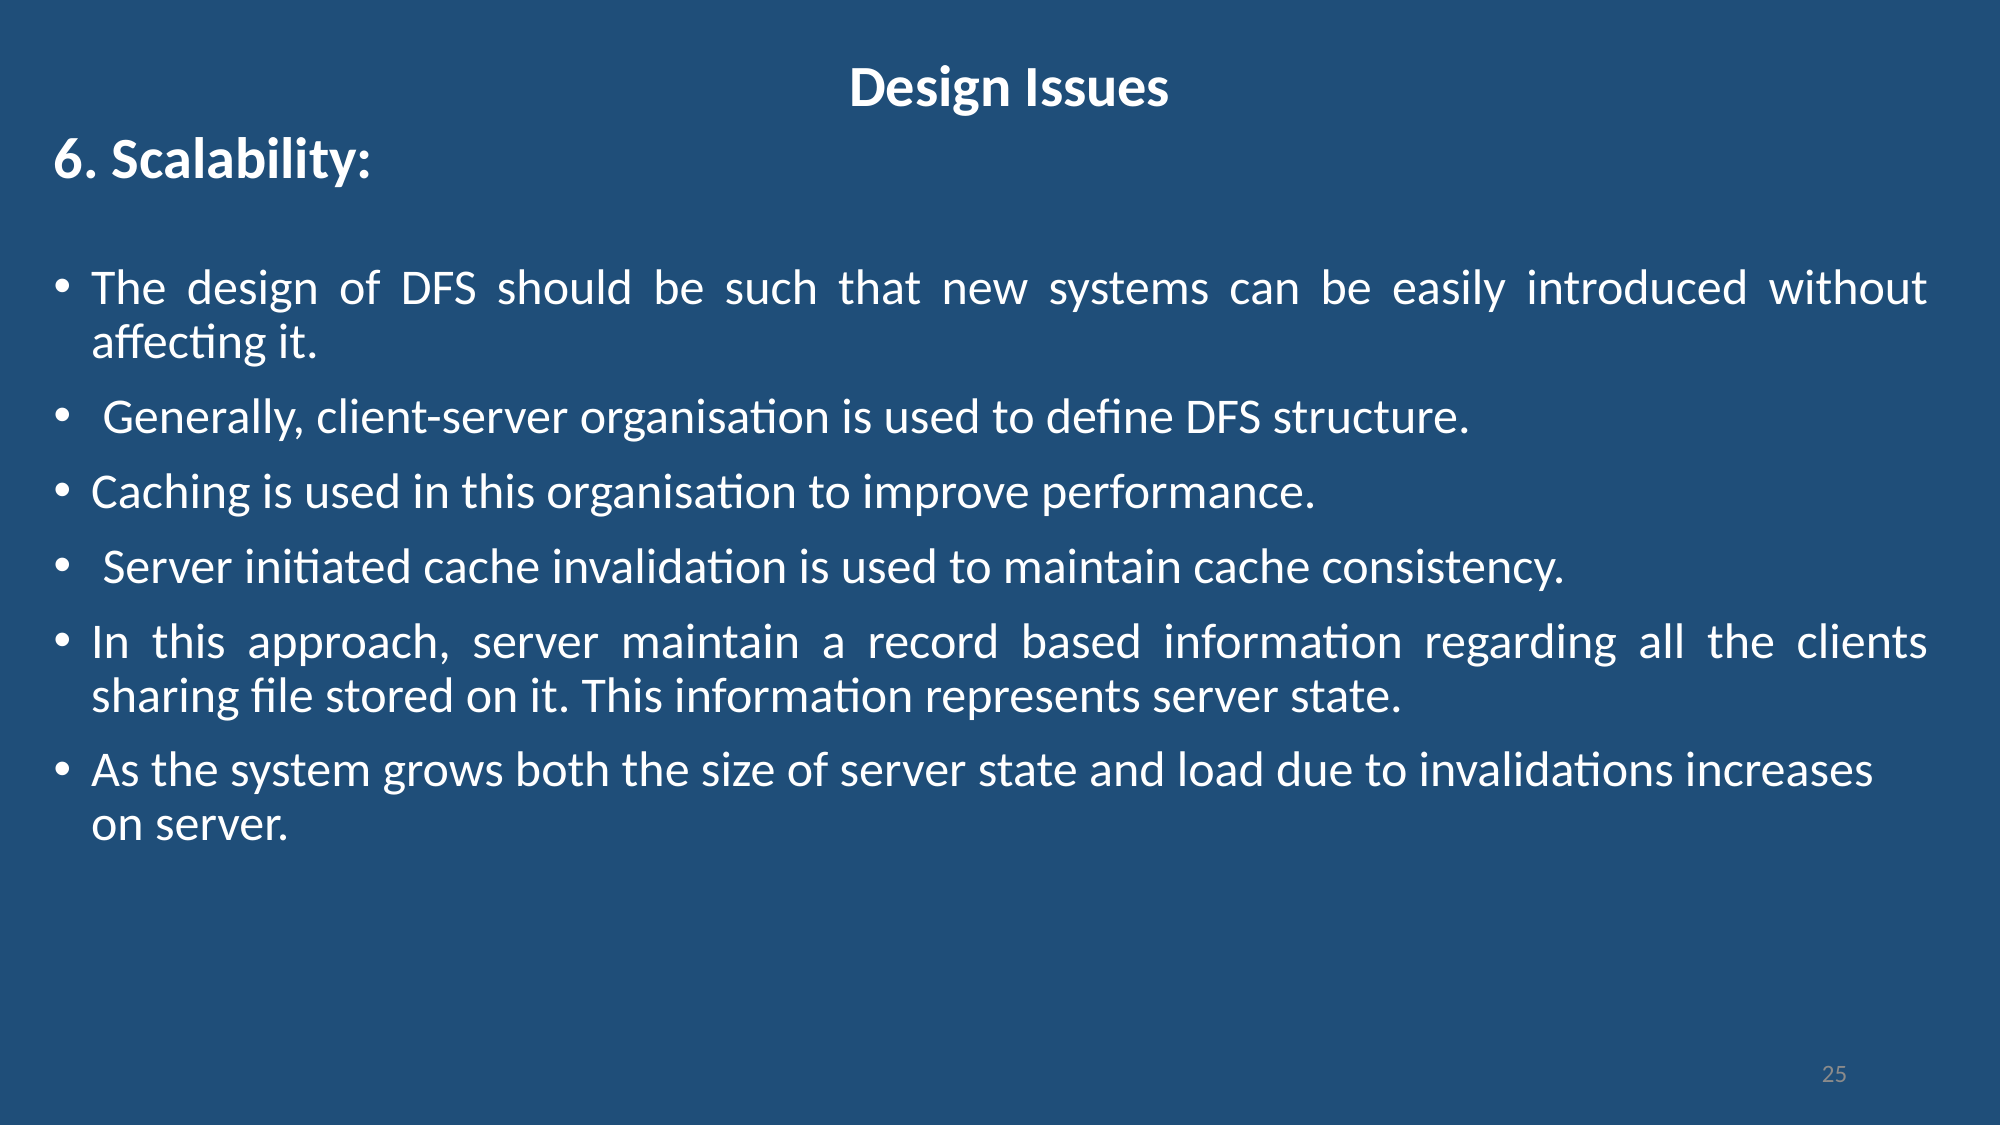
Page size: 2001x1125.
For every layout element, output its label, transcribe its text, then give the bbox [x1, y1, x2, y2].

slide_number 25 [1412, 1042, 1863, 1103]
list 6. Scalability: The design of DFS should be such that new systems can be easily introduced without affecting it. Generally, client-server organisation is used to define DFS structure. Caching is used in this organisation to improve performance. Server initiated cache invalidation is used to maintain cache consistency. In this approach, server maintain a record based information regarding all the clients sharing file stored on it. This information represents server state. As the system grows both the size of server state and load due to invalidations increases on server. [38, 120, 1945, 1125]
title Design Issues [147, 54, 1873, 120]
